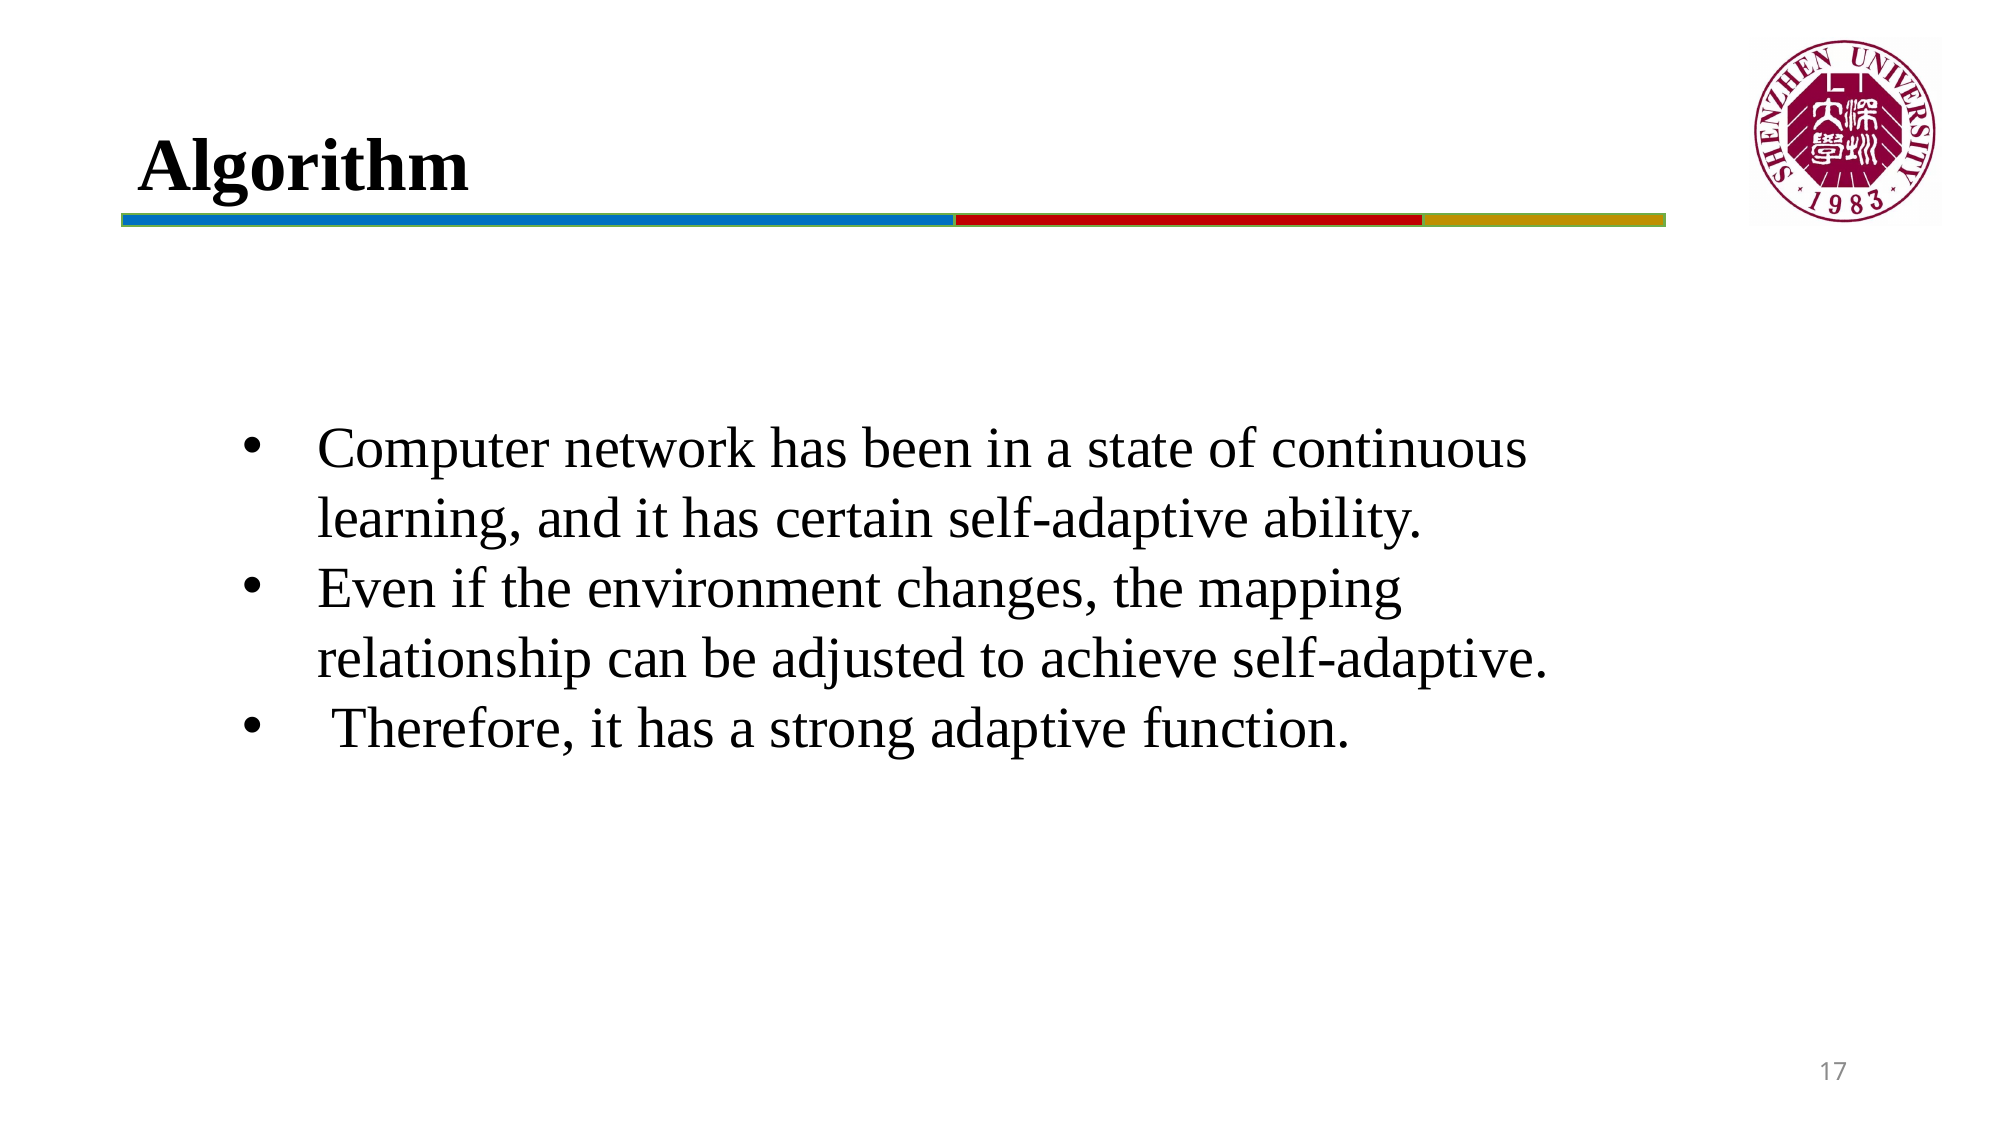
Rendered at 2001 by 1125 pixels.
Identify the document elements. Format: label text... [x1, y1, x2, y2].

text_box Computer network has been in a state of continuous learning, and it has certain self-adaptive ability. Even if the environment changes, the mapping relationship can be adjusted to achieve self-adaptive. Therefore, it has a strong adaptive function. [227, 401, 1681, 767]
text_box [122, 214, 1665, 226]
text_box Algorithm [122, 108, 1123, 213]
picture [1749, 37, 1942, 226]
slide_number 17 [1412, 1042, 1863, 1103]
